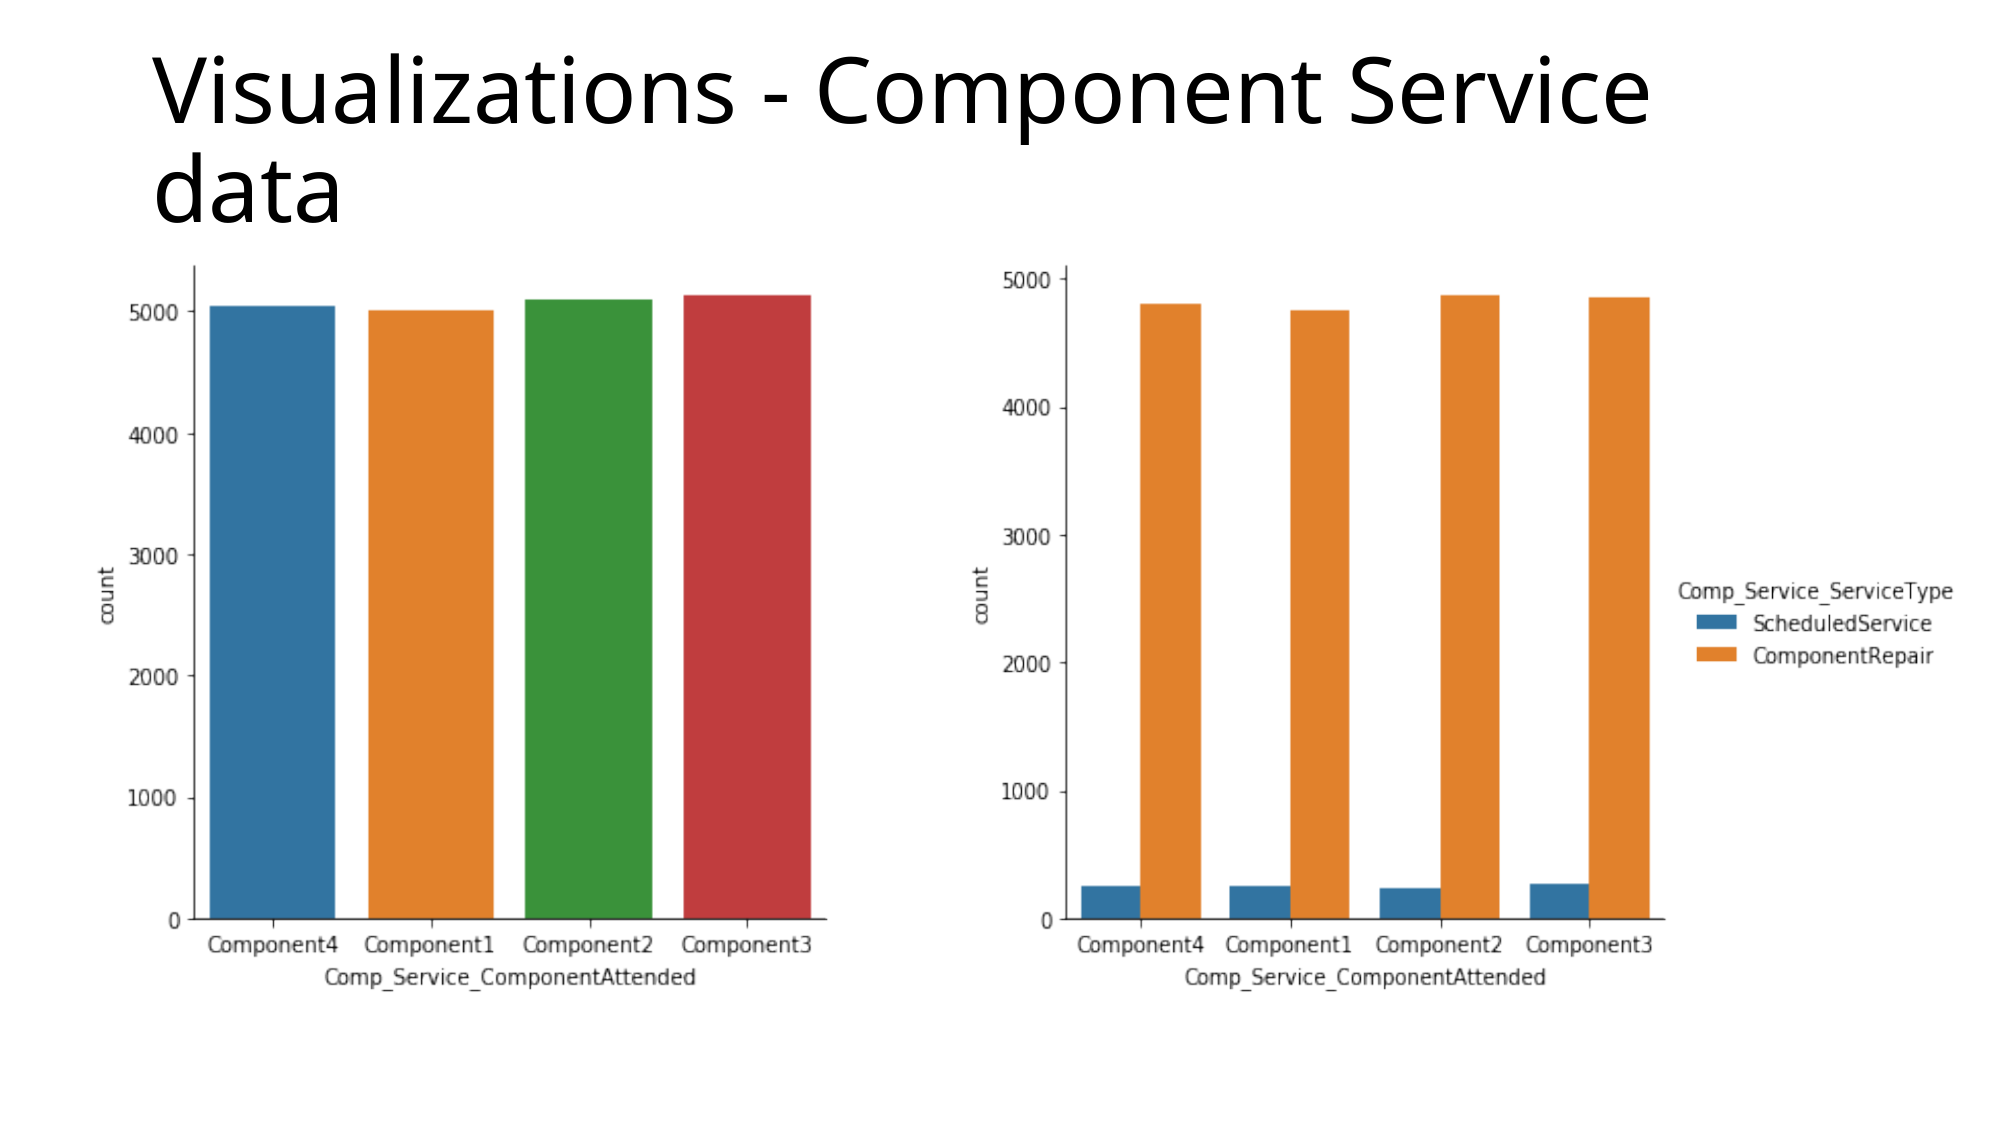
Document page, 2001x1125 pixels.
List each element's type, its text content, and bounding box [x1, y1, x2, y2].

picture [83, 244, 847, 1003]
title Visualizations - Component Service data [137, 59, 1863, 227]
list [958, 244, 1973, 1003]
